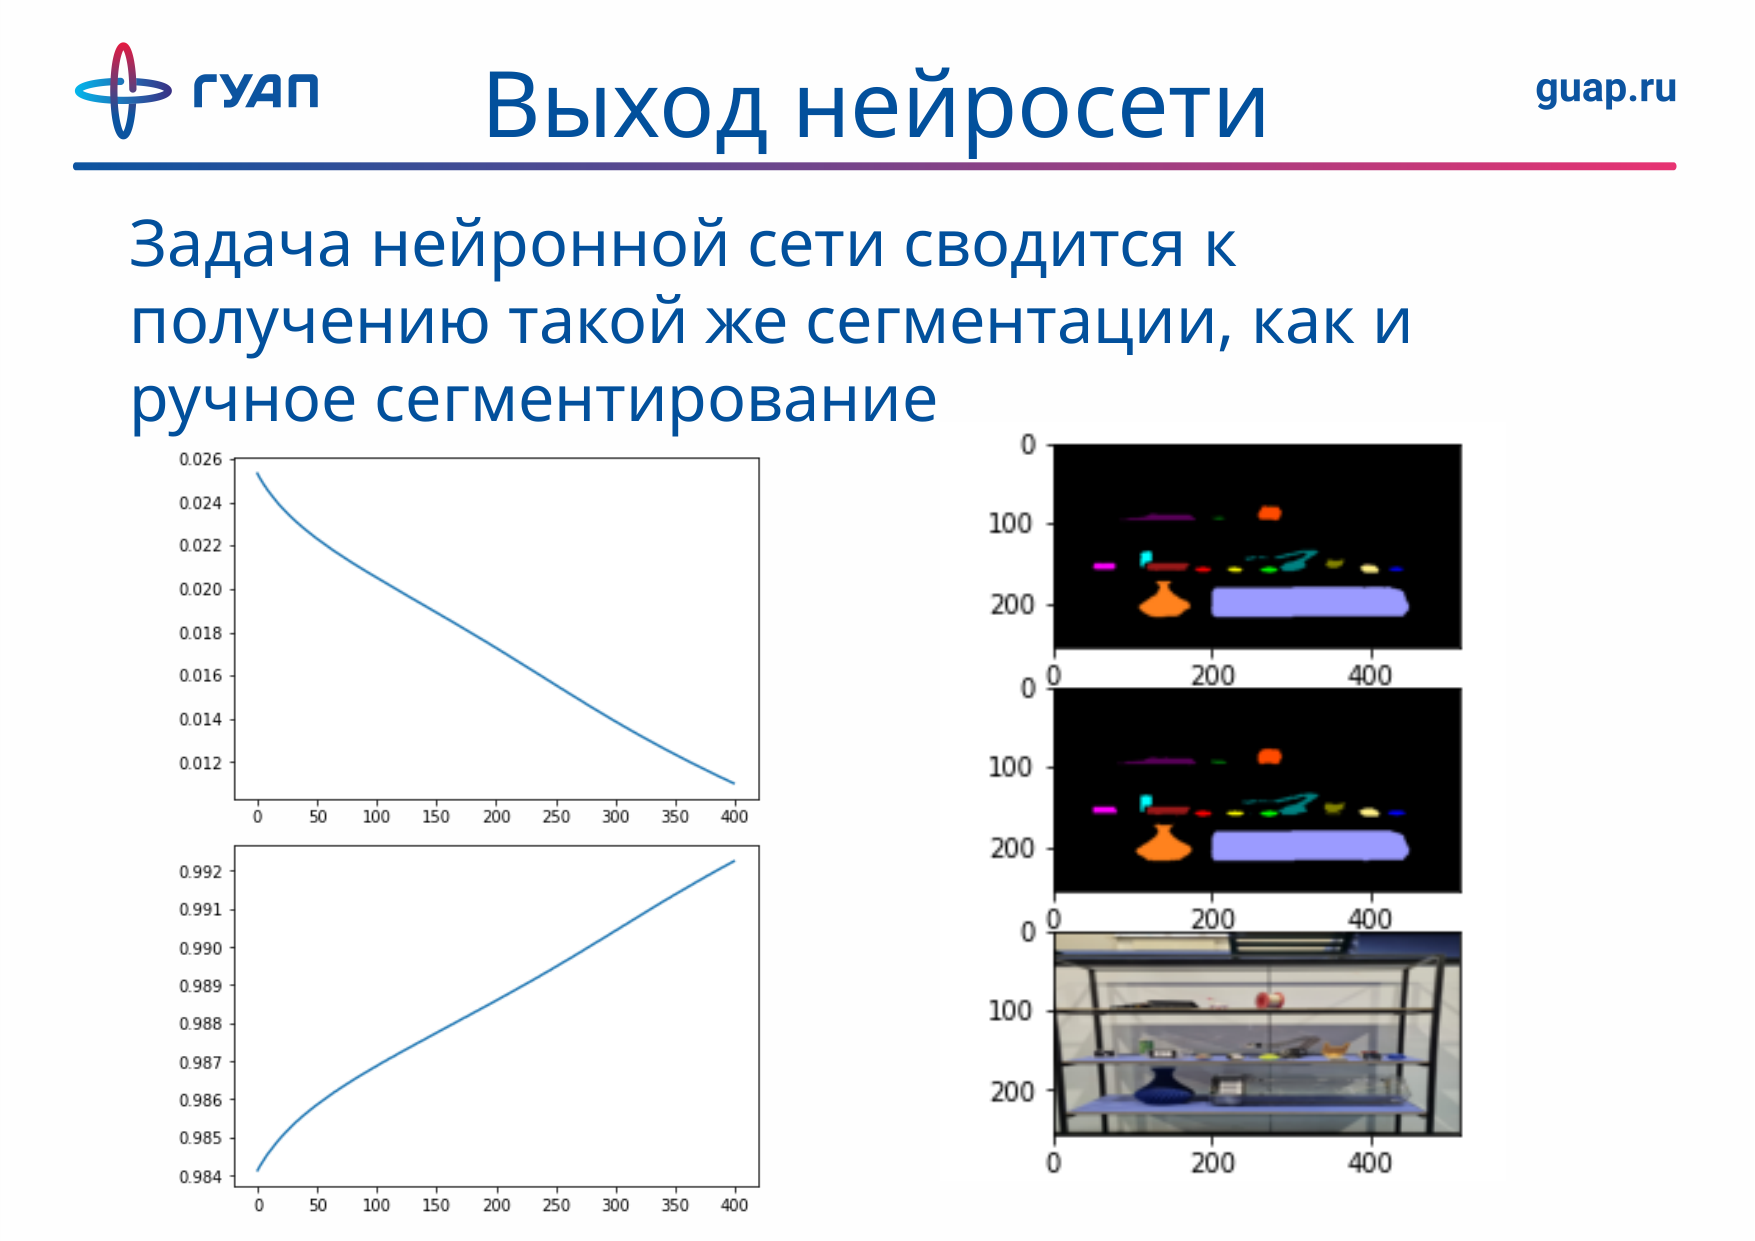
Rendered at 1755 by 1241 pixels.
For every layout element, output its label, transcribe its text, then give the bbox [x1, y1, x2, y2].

picture [0, 0, 1755, 1241]
title Выход нейросети [87, 49, 1667, 152]
list Задача нейронной сети сводится к получению такой же сегментации, как и ручное сегментирование [43, 177, 1595, 460]
